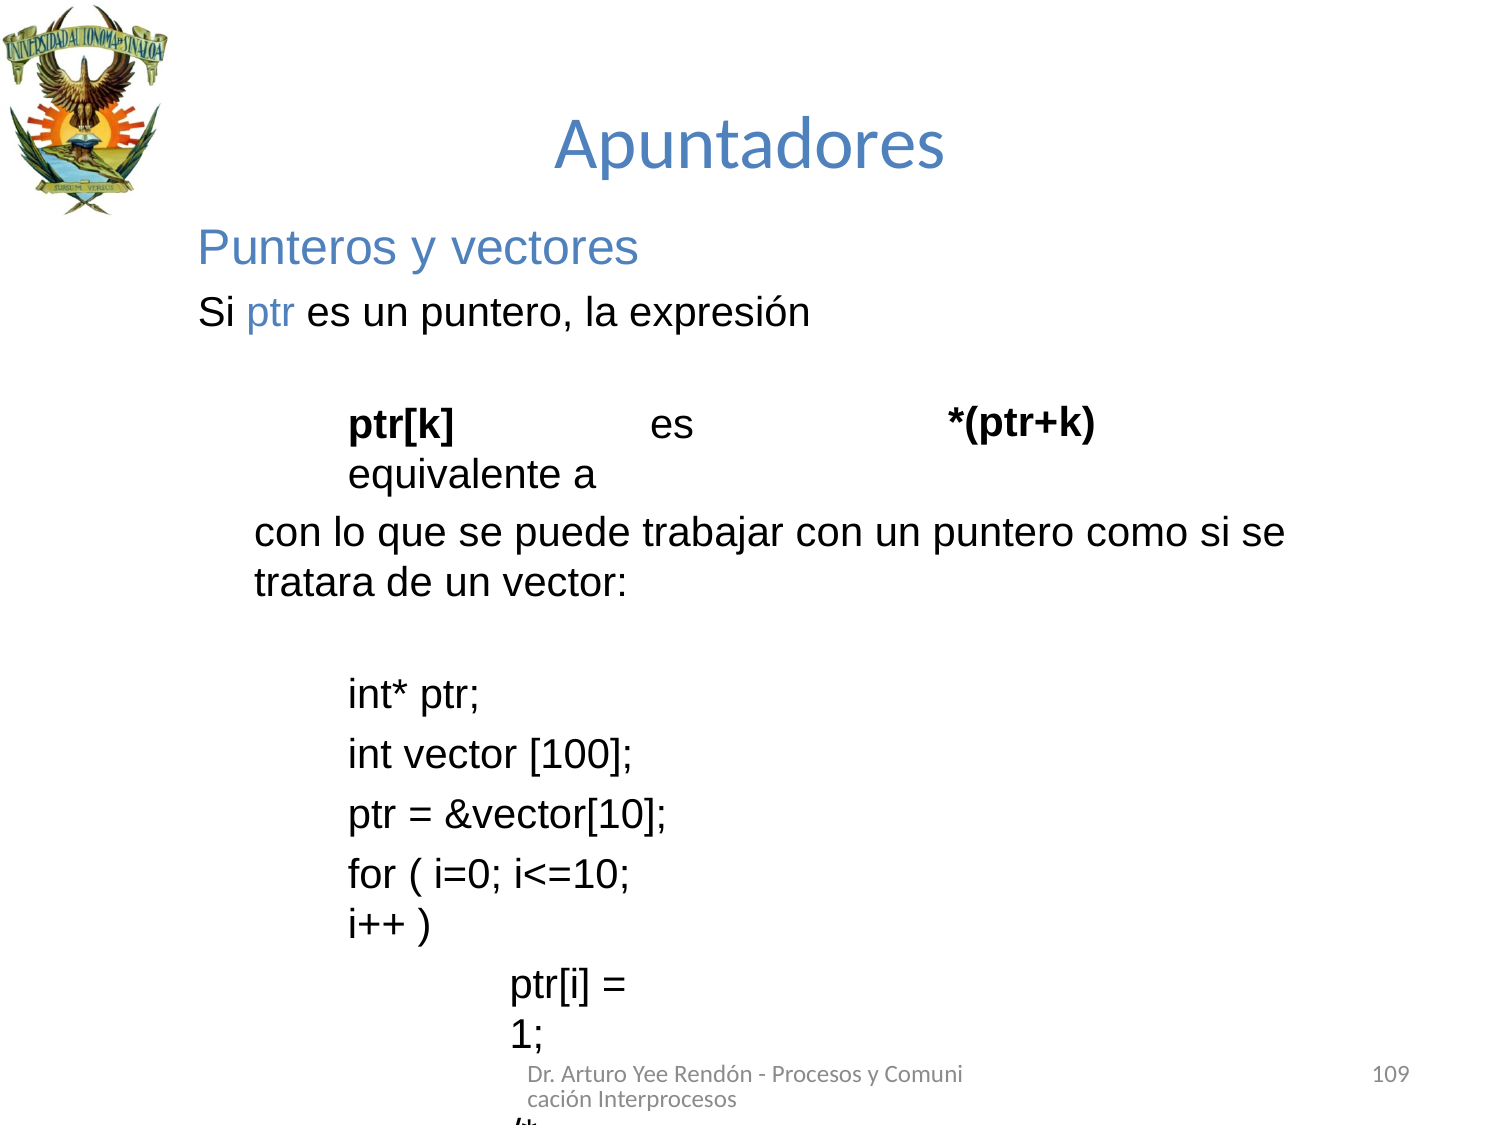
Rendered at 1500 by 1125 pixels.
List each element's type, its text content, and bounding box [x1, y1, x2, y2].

footer Dr. Arturo Yee Rendón - Procesos y Comunicación Interprocesos [512, 1042, 988, 1103]
title Apuntadores [75, 44, 1425, 233]
picture [0, 3, 170, 219]
text_box Punteros y vectores Si ptr es un puntero, la expresión ptr[k] es equivalente a [195, 233, 819, 497]
text_box con lo que se puede trabajar con un puntero como si se tratara de un vector: int* ptr; int vector [100]; ptr = &vector[10]; for ( i=0; i<=10; i++ ) ptr[i] = 1; /* equivalente a *(ptr+i) = 1 */ [252, 504, 1416, 1125]
text_box *(ptr+k) [946, 394, 1098, 445]
slide_number 109 [1074, 1042, 1425, 1103]
